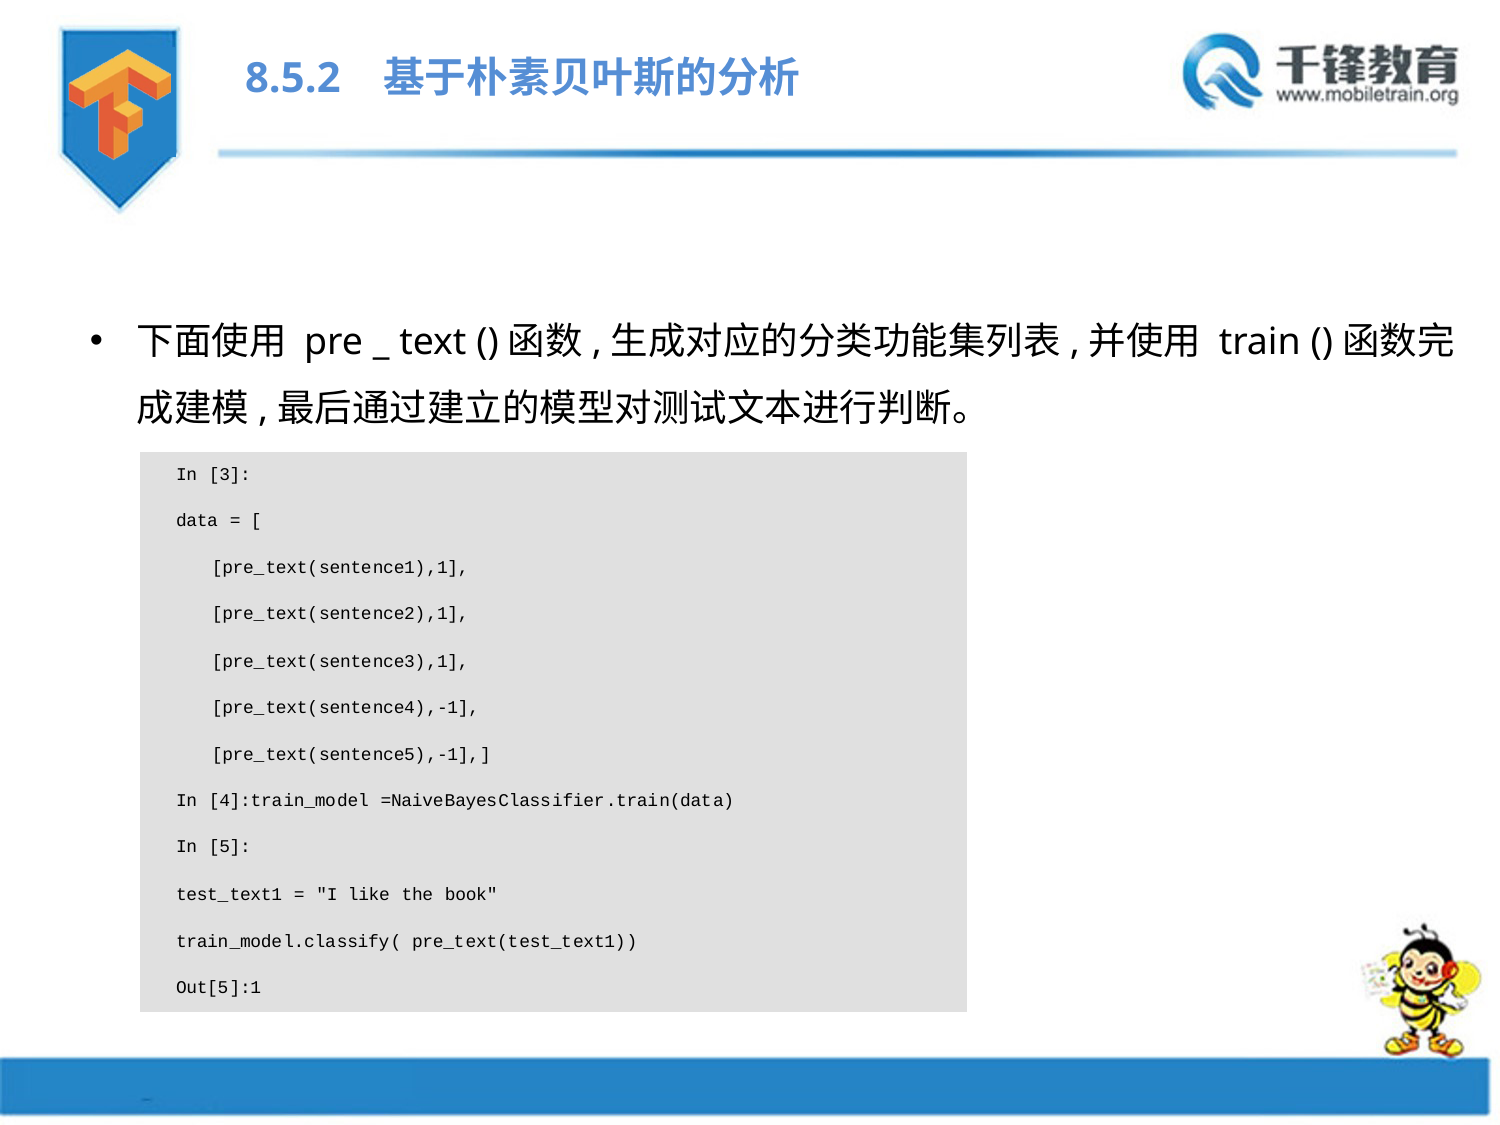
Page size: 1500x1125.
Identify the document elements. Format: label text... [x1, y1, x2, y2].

picture [0, 0, 1500, 286]
picture [0, 437, 1500, 1125]
text_box 下面使用 pre _ text ()函数,生成对应的分类功能集列表,并使用 train ()函数完成建模,最后通过建立的模型对测试文本进行判断。 [0, 286, 1500, 437]
text_box 8.5.2 基于朴素贝叶斯的分析 [230, 29, 1069, 122]
